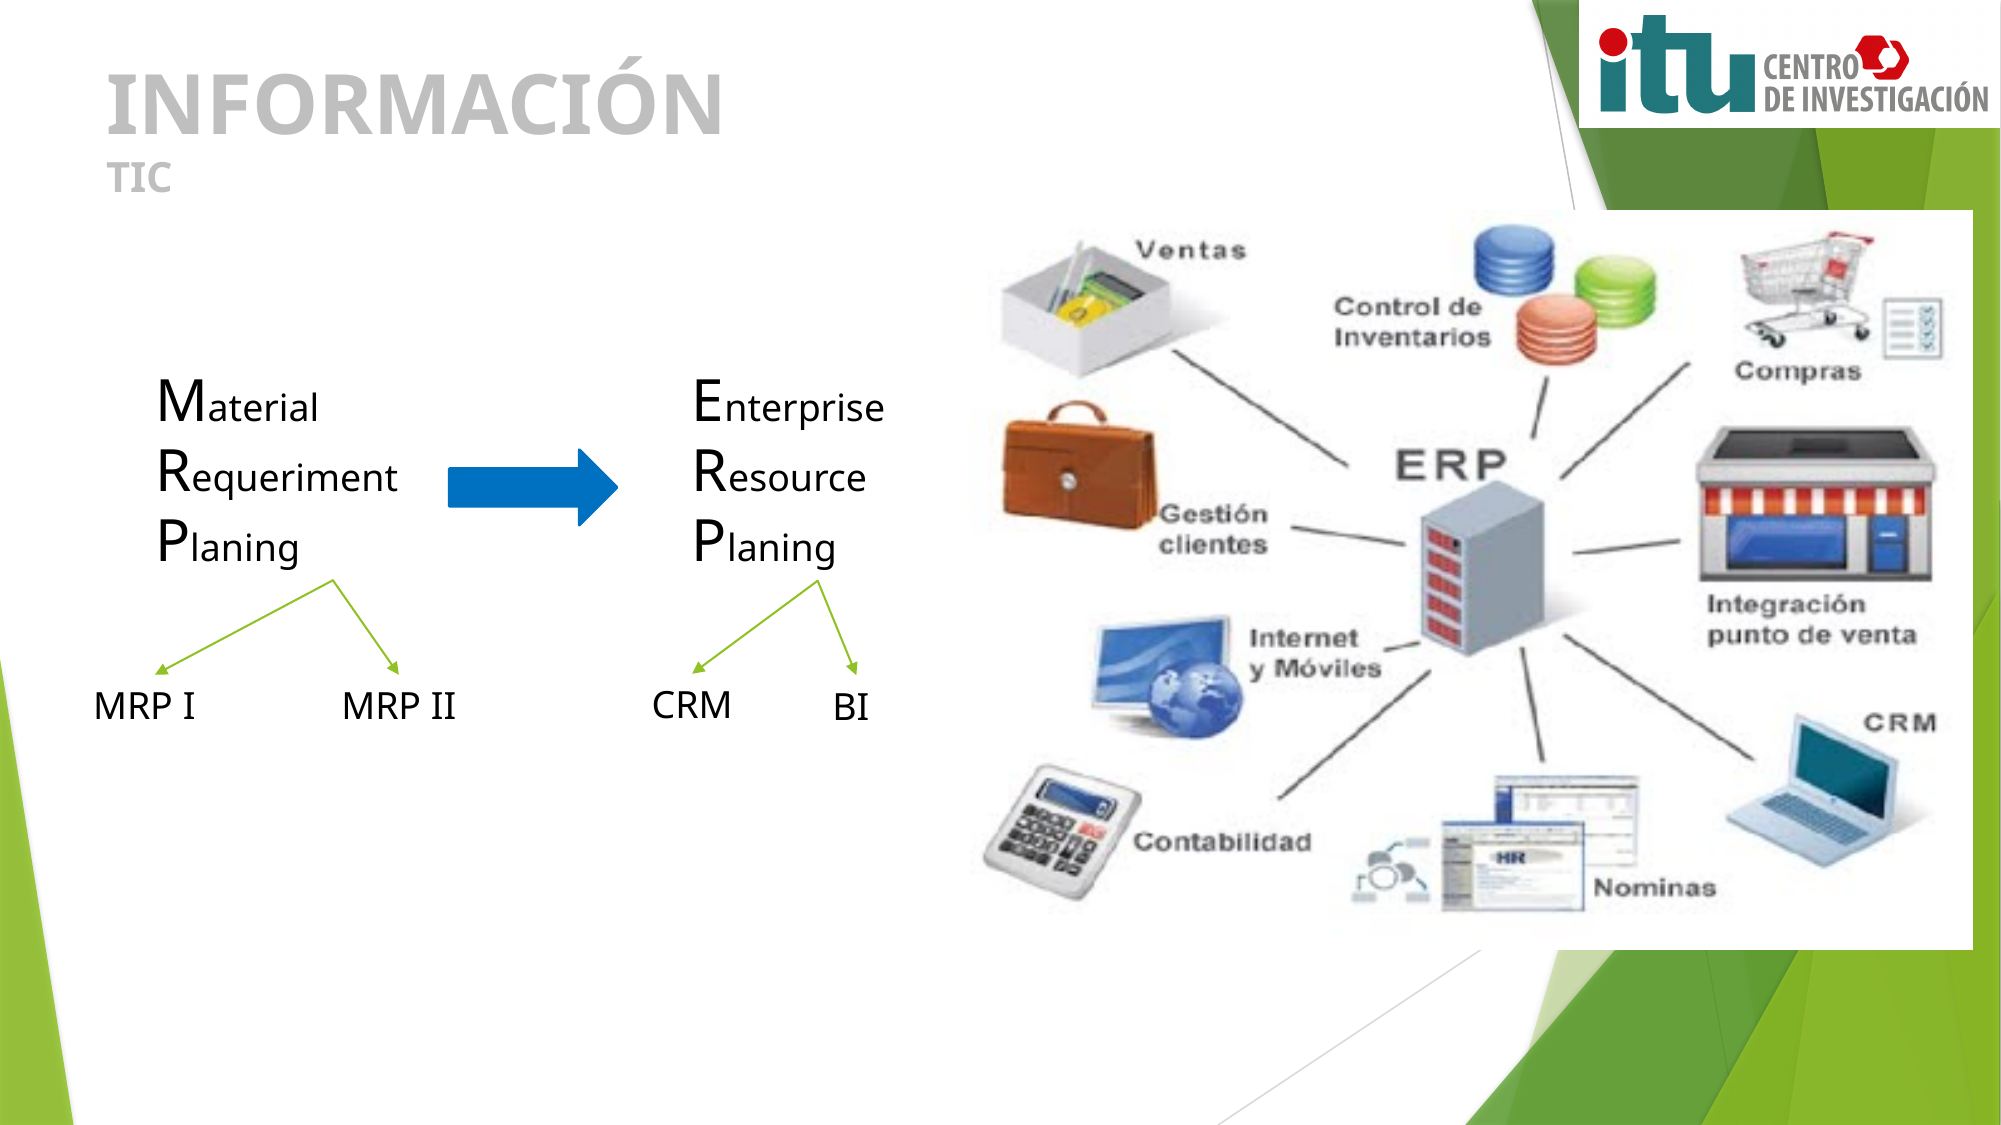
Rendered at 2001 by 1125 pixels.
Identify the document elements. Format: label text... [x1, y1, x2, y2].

text_box CRM [636, 673, 748, 734]
picture [1579, 0, 2000, 128]
text_box INFORMACIÓN TIC [91, 43, 1489, 209]
text_box Material Requeriment Planing [140, 355, 526, 581]
text_box [447, 448, 618, 527]
text_box MRP II [326, 674, 472, 735]
text_box Enterprise Resource Planing [677, 356, 959, 581]
picture [969, 209, 1974, 950]
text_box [691, 582, 817, 675]
text_box BI [817, 675, 896, 735]
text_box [332, 582, 400, 676]
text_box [154, 582, 331, 676]
text_box MRP I [78, 674, 232, 735]
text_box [817, 582, 857, 676]
